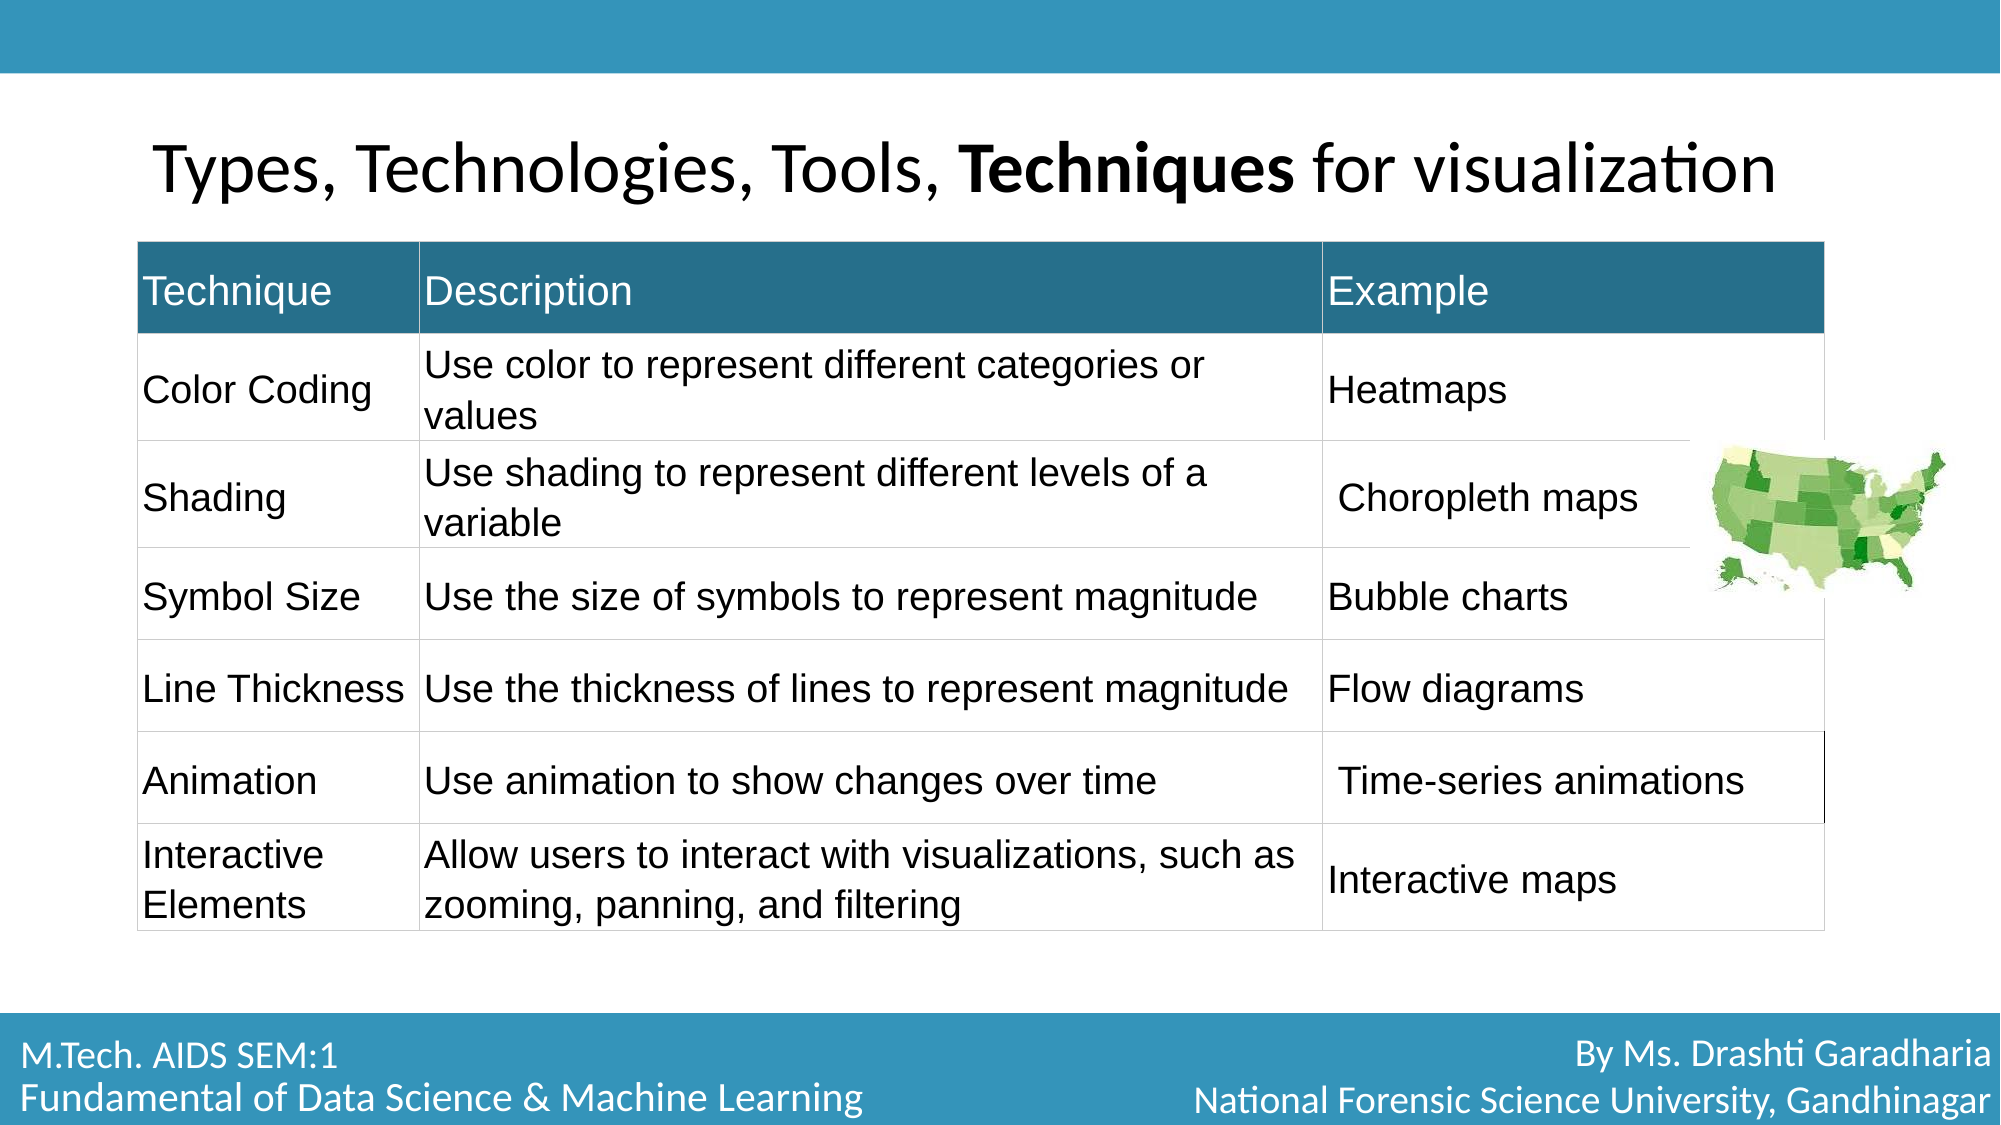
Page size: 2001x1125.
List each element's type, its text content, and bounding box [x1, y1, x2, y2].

table_header Example [1323, 242, 1824, 333]
table_cell Color Coding [138, 334, 419, 440]
table_cell Use color to represent different categories or values [420, 334, 1322, 440]
table_cell Interactive Elements [138, 824, 419, 930]
table_cell Use shading to represent different levels of a variable [420, 441, 1322, 547]
table_header Technique [138, 242, 419, 333]
table_cell Interactive maps [1323, 824, 1824, 930]
table_cell Shading [138, 441, 419, 547]
table_cell Bubble charts [1323, 548, 1824, 639]
table_cell Use animation to show changes over time [420, 732, 1322, 823]
title Types, Technologies, Tools, Techniques for visualization [137, 59, 1863, 278]
table_cell Time-series animations [1323, 732, 1824, 823]
table_cell Use the thickness of lines to represent magnitude [420, 640, 1322, 731]
table_cell Flow diagrams [1323, 640, 1824, 731]
picture [1690, 440, 1963, 598]
table_header Description [420, 242, 1322, 333]
table_cell Use the size of symbols to represent magnitude [420, 548, 1322, 639]
table_cell Allow users to interact with visualizations, such as zooming, panning, and filtering [420, 824, 1322, 930]
table_cell Line Thickness [138, 640, 419, 731]
table_cell Choropleth maps [1323, 441, 1687, 547]
table_cell Symbol Size [138, 548, 419, 639]
table_cell Animation [138, 732, 419, 823]
table_cell Heatmaps [1323, 334, 1824, 440]
